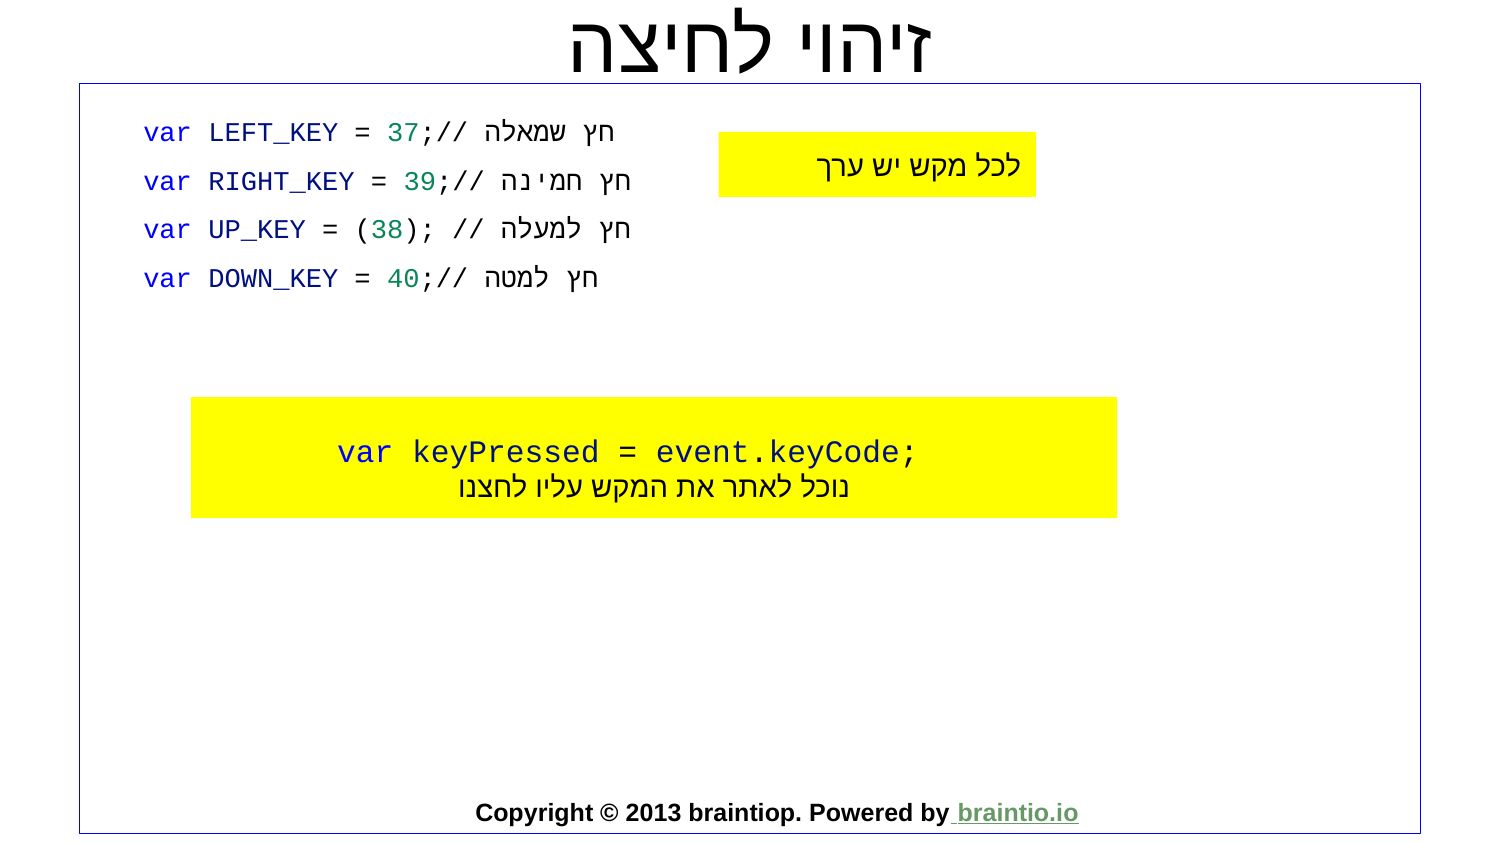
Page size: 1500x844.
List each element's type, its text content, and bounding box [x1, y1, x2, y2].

text_box Copyright © 2013 braintiop. Powered by braintio.io [157, 789, 1397, 834]
title זיהוי לחיצה [75, 23, 1425, 104]
text_box var keyPressed = event.keyCode; נוכל לאתר את המקש עליו לחצנו [190, 397, 1118, 519]
list var LEFT_KEY = 37;// חץ שמאלה var RIGHT_KEY = 39;// חץ חמינה var UP_KEY = (38); // חץ למעלה var DOWN_KEY = 40;// חץ למטה [79, 83, 1421, 834]
text_box לכל מקש יש ערך [718, 131, 1036, 197]
